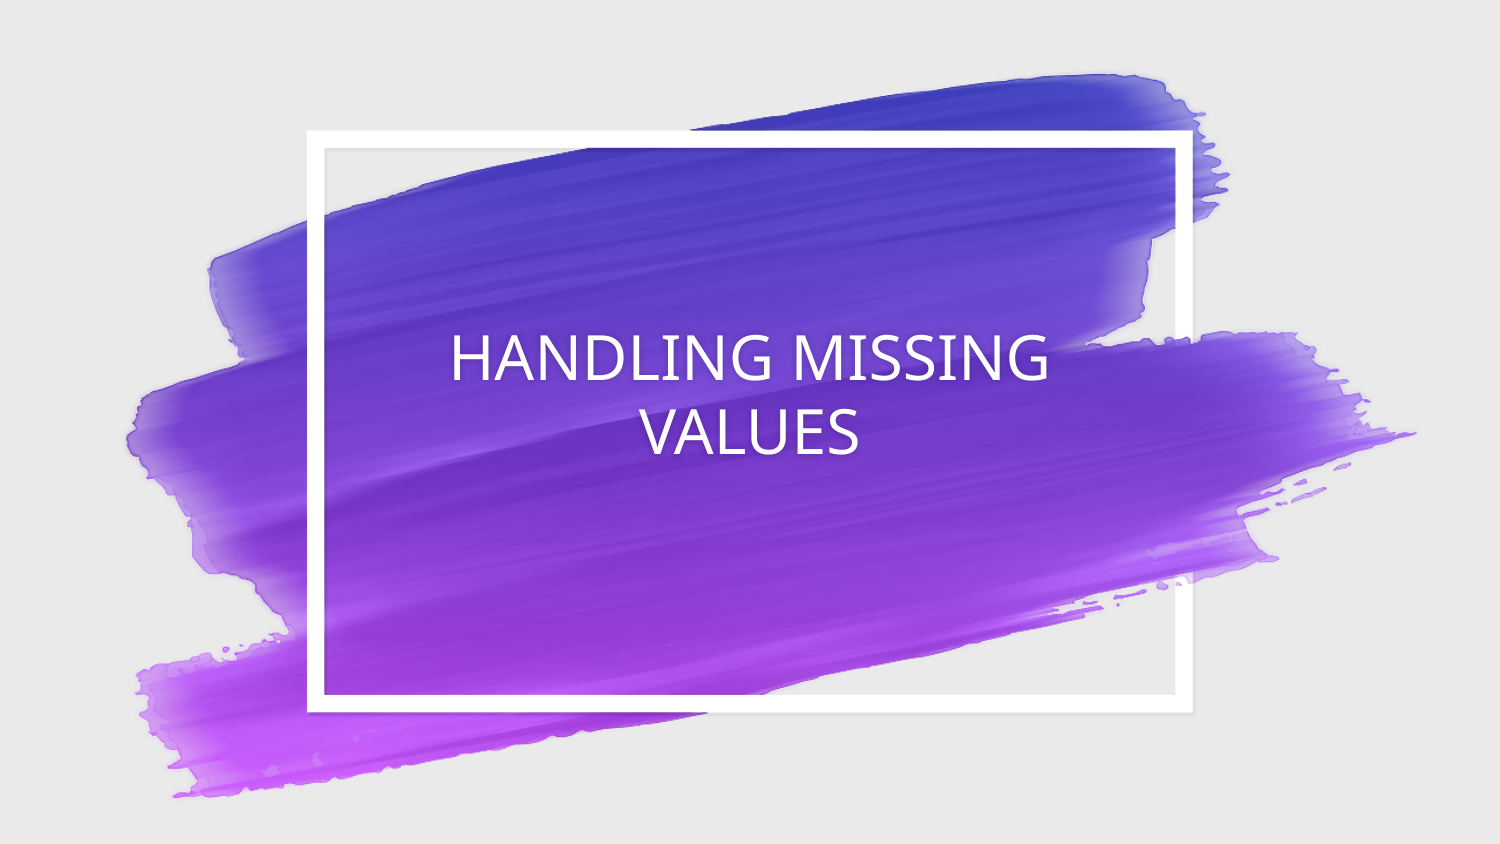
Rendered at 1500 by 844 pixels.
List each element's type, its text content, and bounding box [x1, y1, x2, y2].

title HANDLING MISSING VALUES [355, 297, 1145, 488]
picture [0, 0, 1500, 844]
